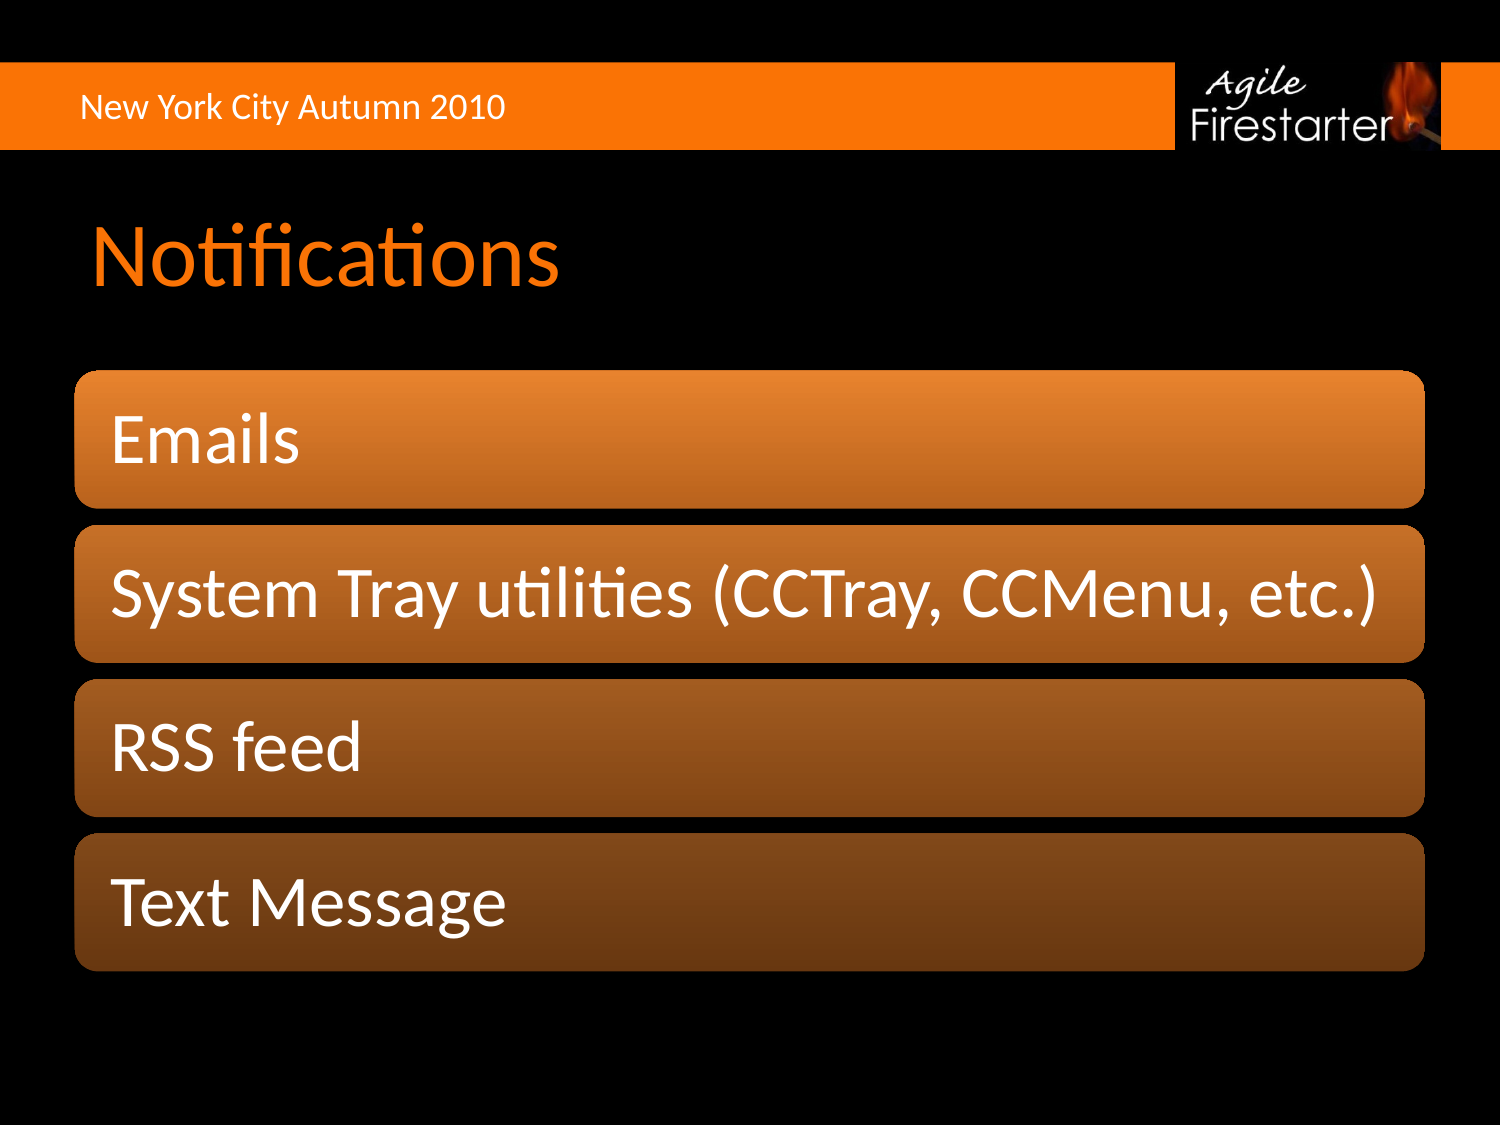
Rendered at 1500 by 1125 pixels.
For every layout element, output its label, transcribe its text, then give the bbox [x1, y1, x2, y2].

title Notifications [75, 174, 1425, 325]
picture [1175, 62, 1441, 151]
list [74, 337, 1426, 1006]
